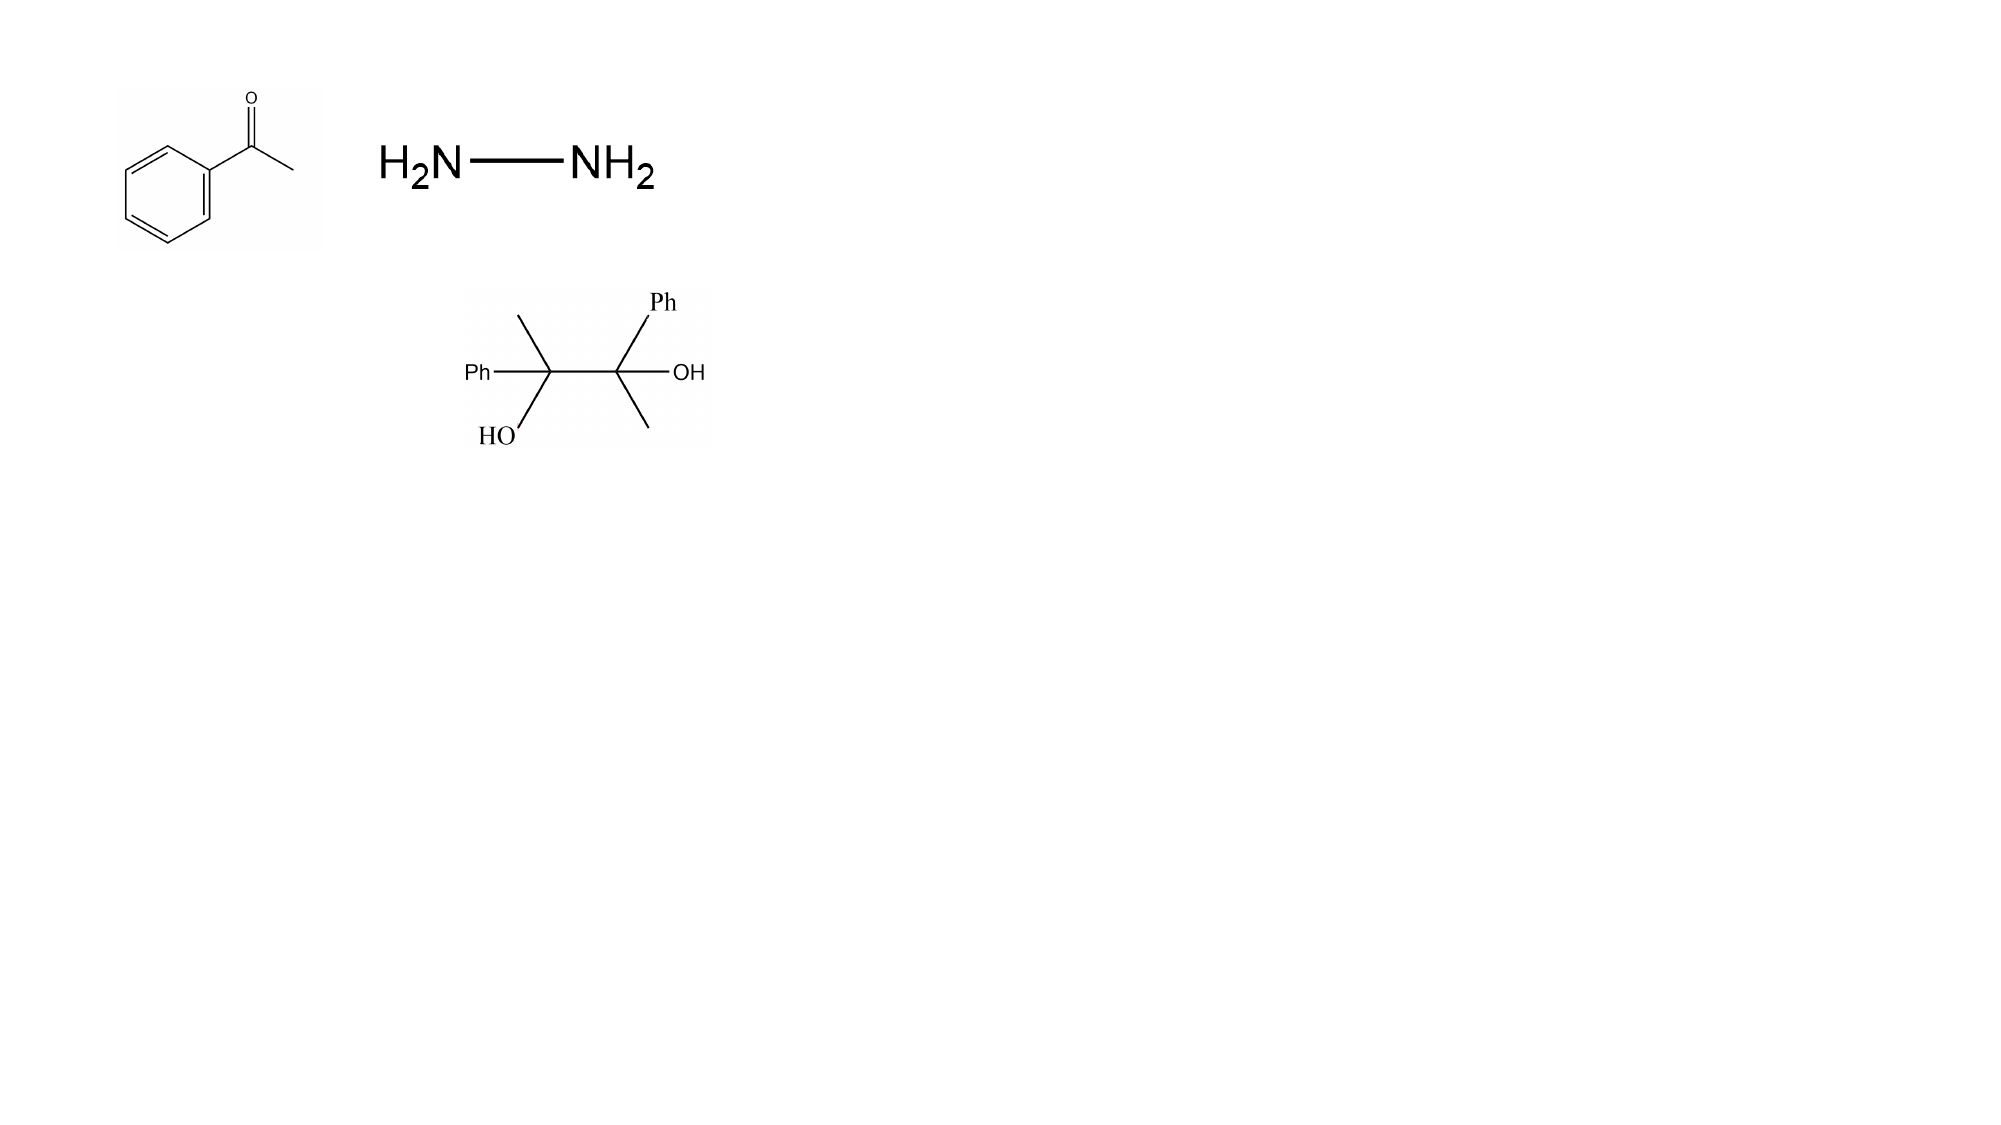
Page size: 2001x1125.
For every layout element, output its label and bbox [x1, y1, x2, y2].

picture [352, 126, 690, 206]
picture [457, 286, 714, 450]
picture [117, 87, 323, 251]
